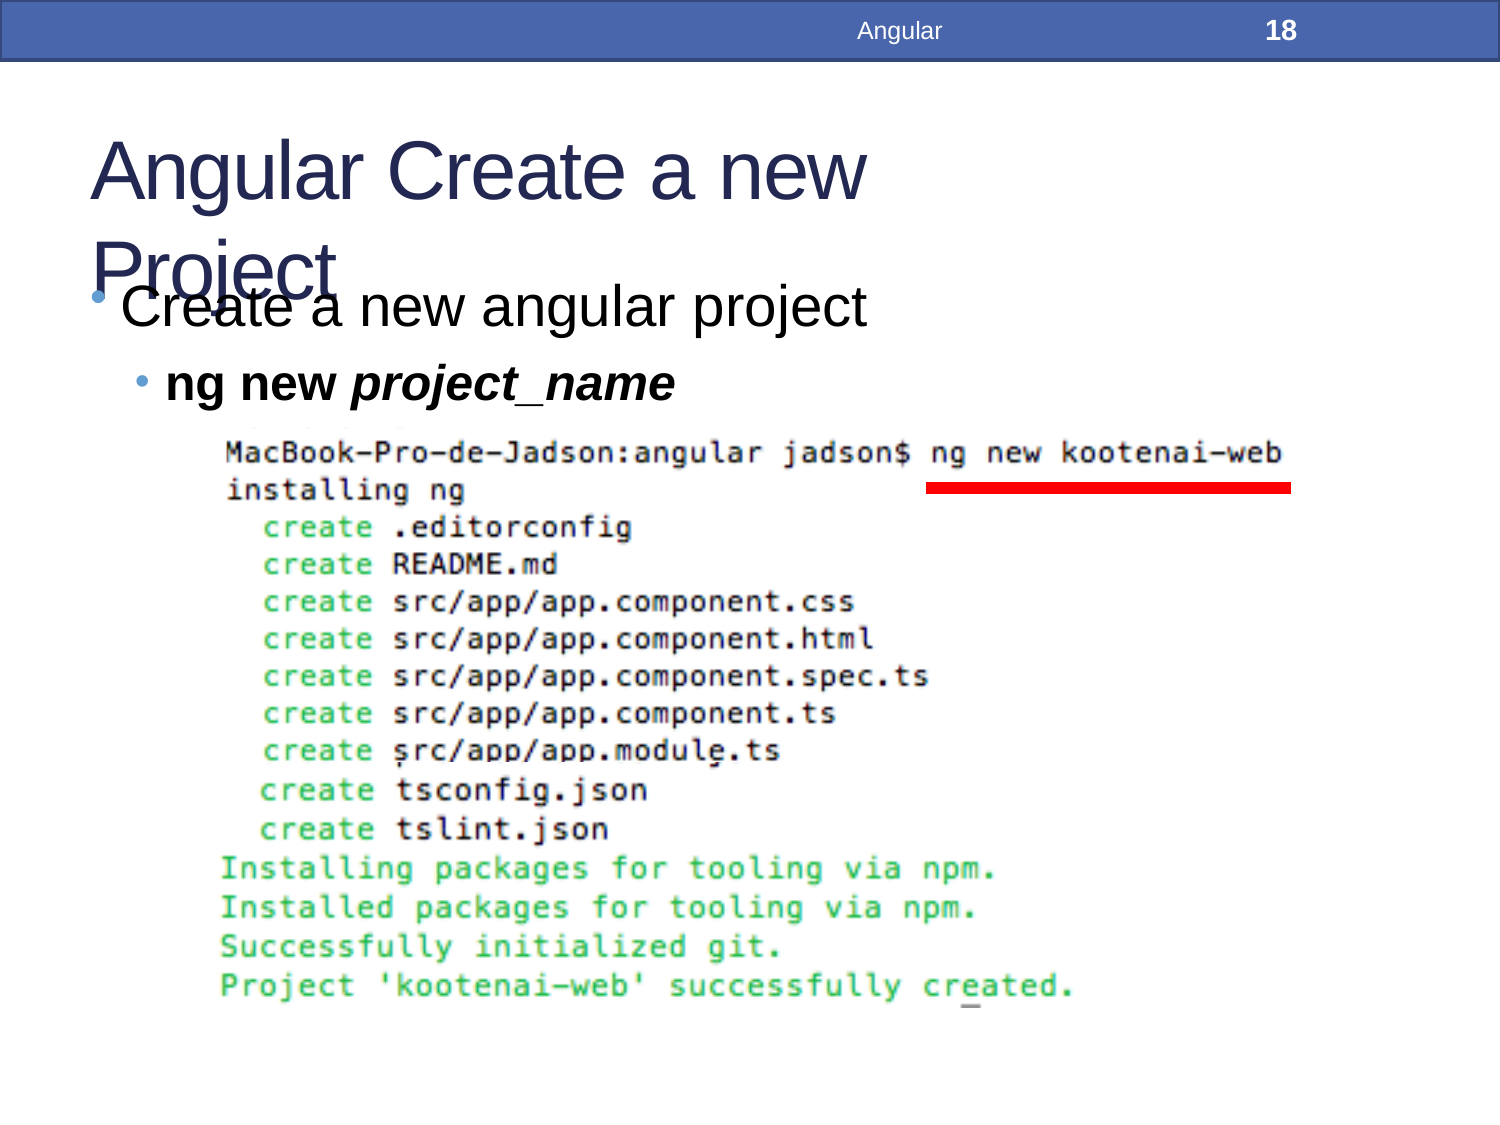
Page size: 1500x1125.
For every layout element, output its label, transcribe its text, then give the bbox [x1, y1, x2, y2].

title Angular Create a new Project [87, 114, 1126, 317]
text_box Create a new angular project ng new project_name [87, 251, 873, 411]
text_box 18 [1263, 9, 1300, 47]
text_box Angular [854, 12, 946, 45]
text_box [215, 426, 1292, 1009]
